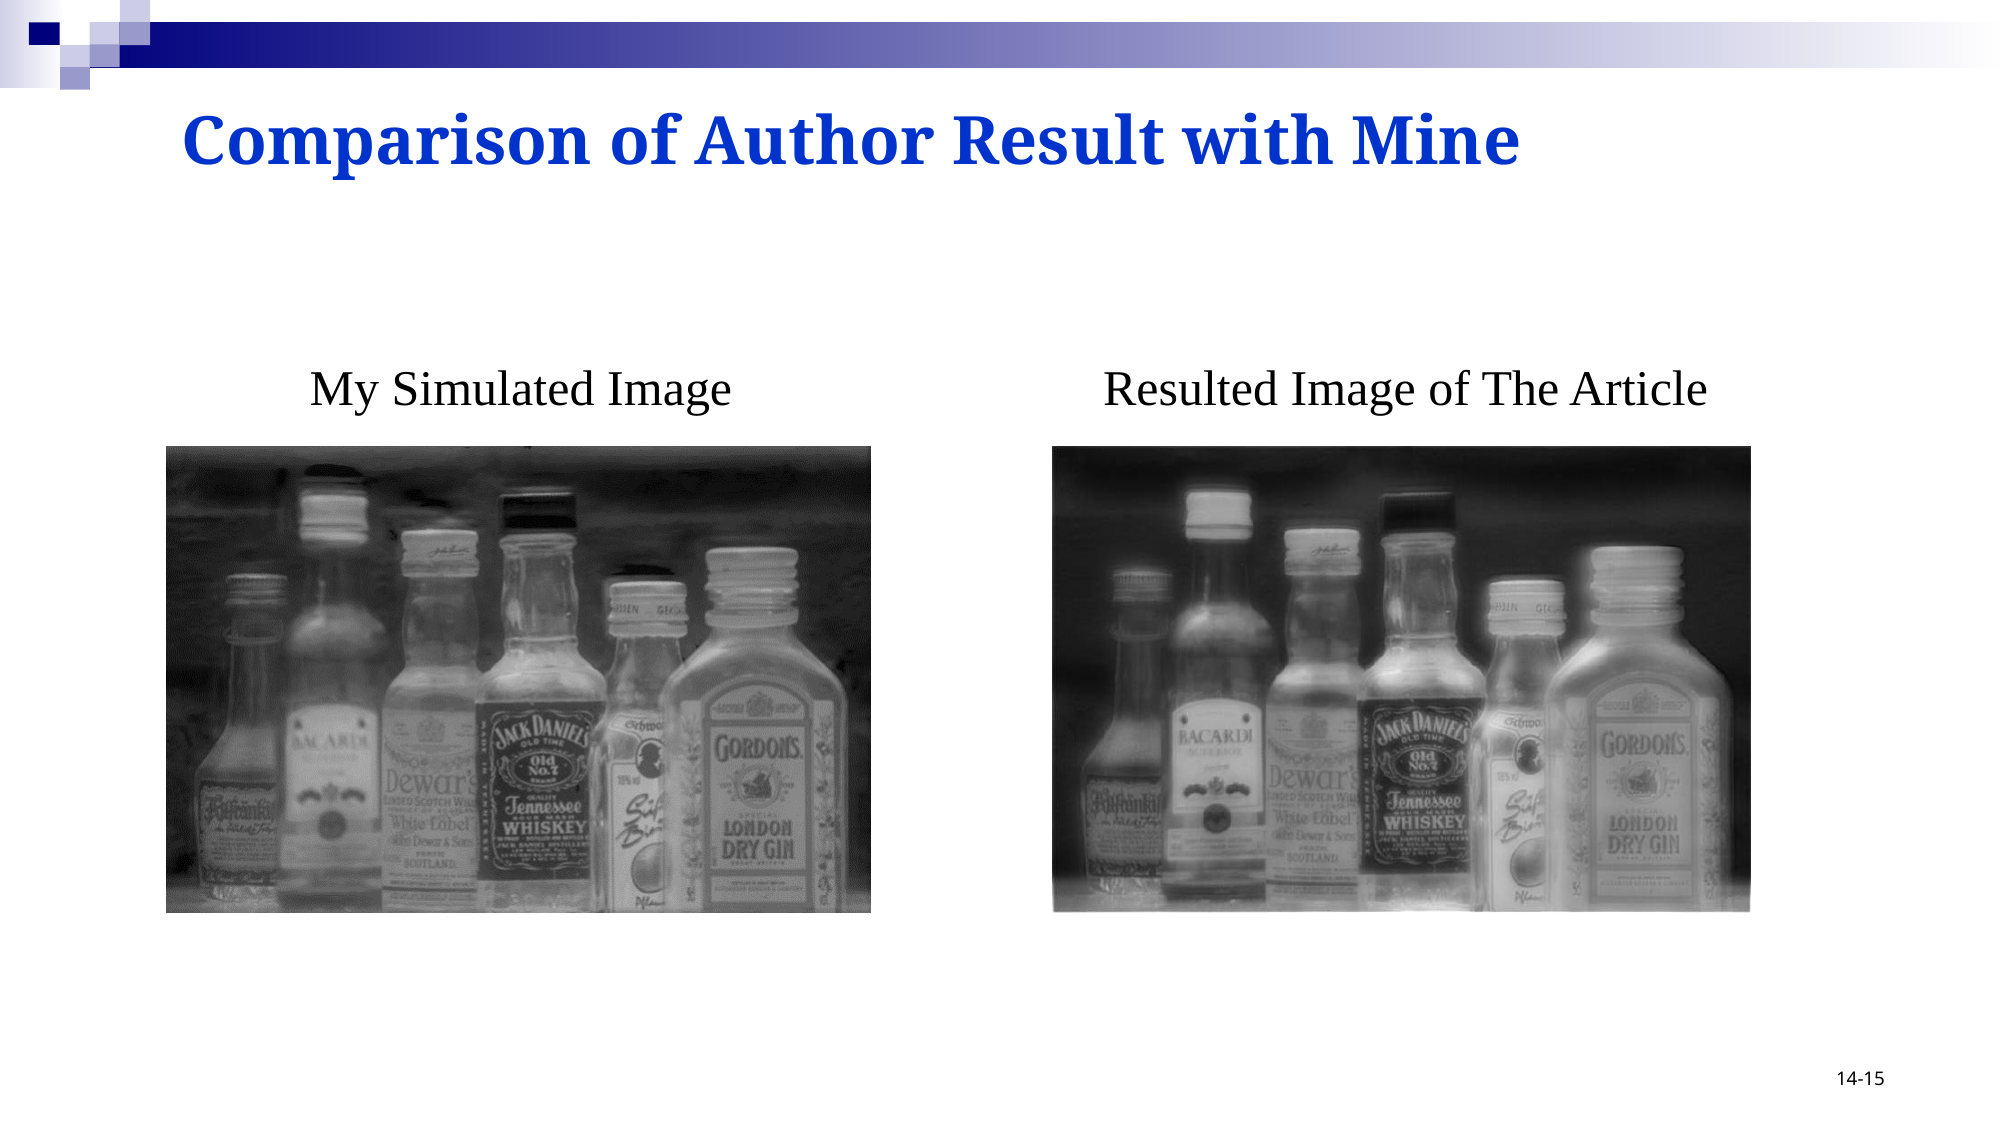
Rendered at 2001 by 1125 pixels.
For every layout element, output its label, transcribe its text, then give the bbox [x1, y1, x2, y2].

text_box My Simulated Image [281, 348, 748, 446]
picture [166, 446, 871, 913]
list [166, 212, 1900, 963]
slide_number 14-15 [1433, 1025, 1900, 1100]
title Comparison of Author Result with Mine [166, 75, 1900, 200]
picture [1051, 446, 1751, 913]
text_box Resulted Image of The Article [1088, 348, 1724, 446]
